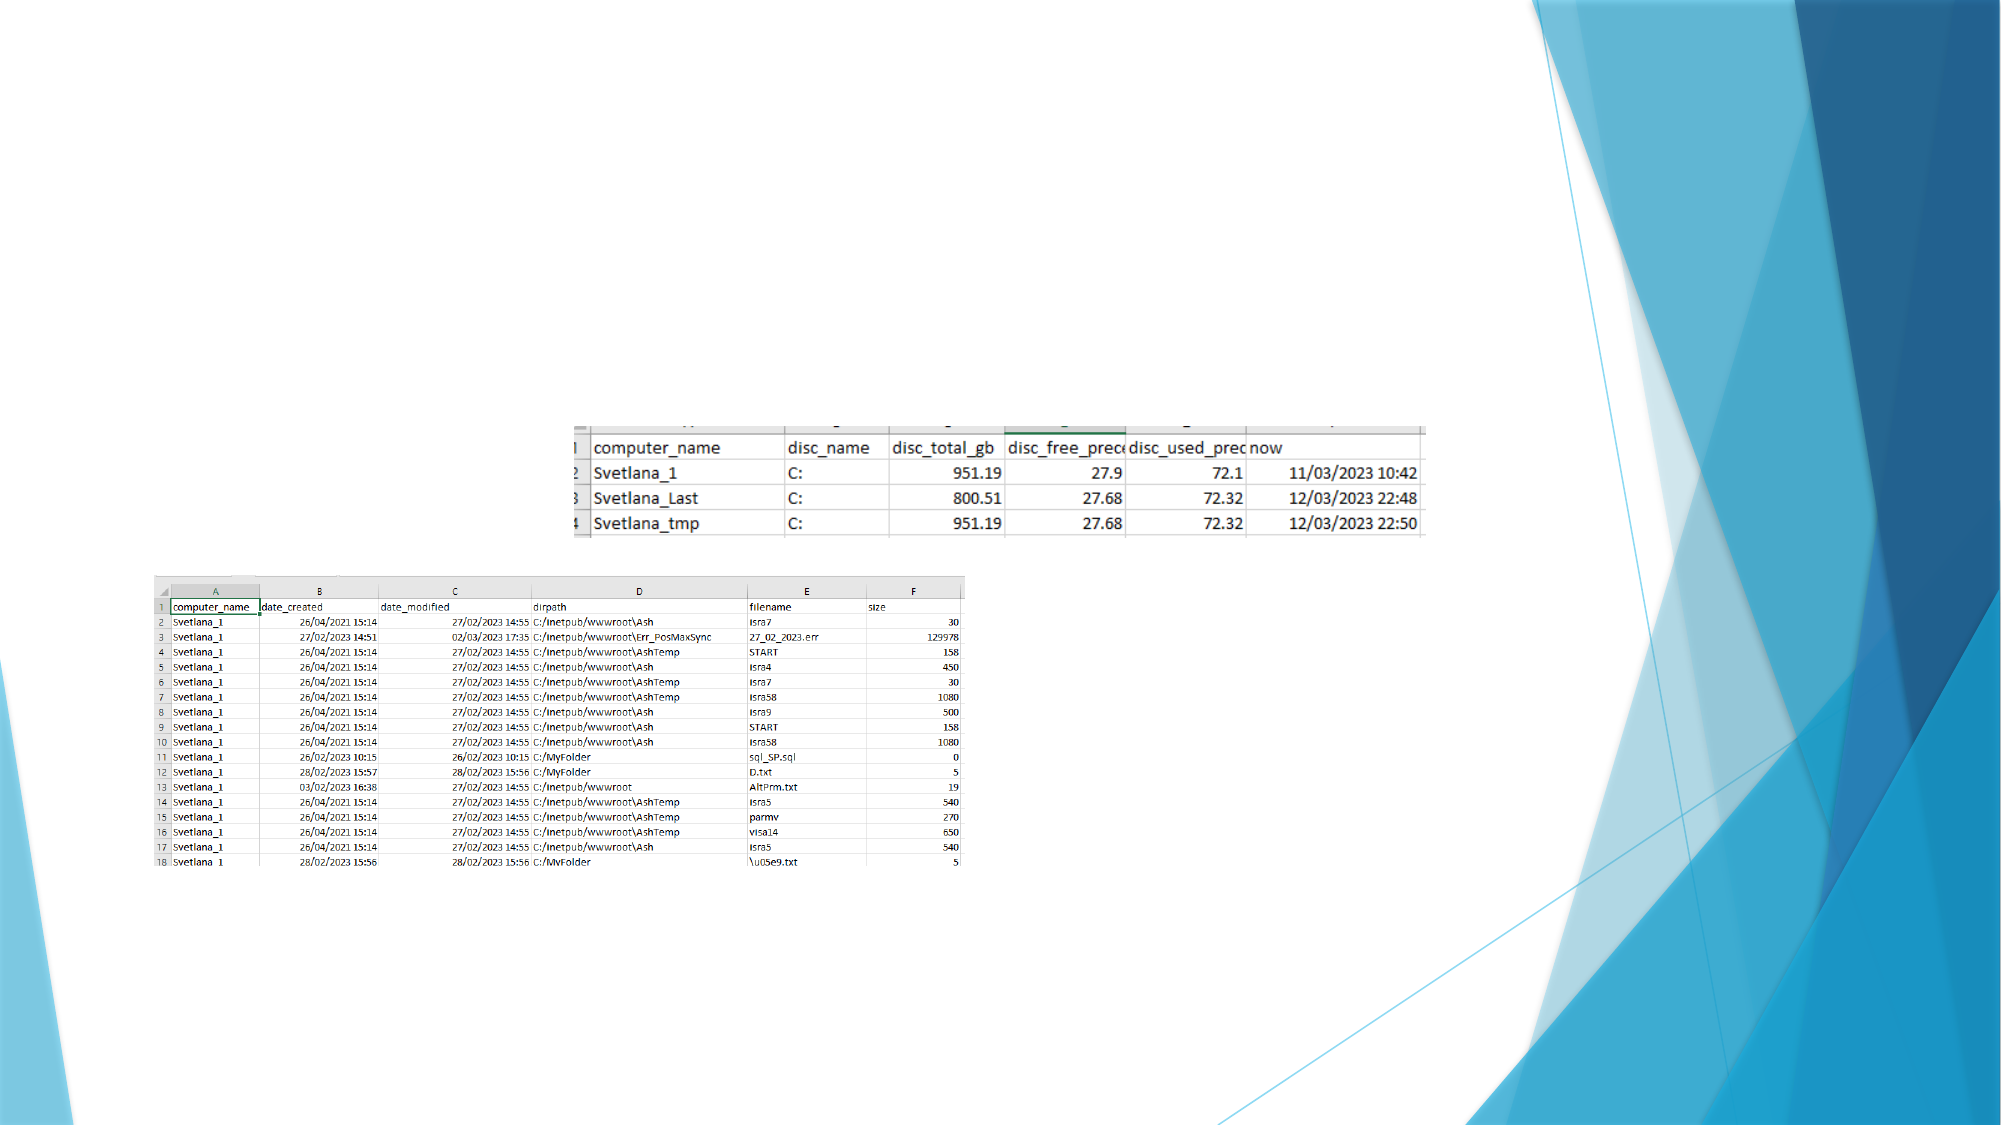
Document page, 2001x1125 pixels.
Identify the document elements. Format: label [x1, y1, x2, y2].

picture [573, 426, 1427, 538]
picture [153, 574, 965, 867]
